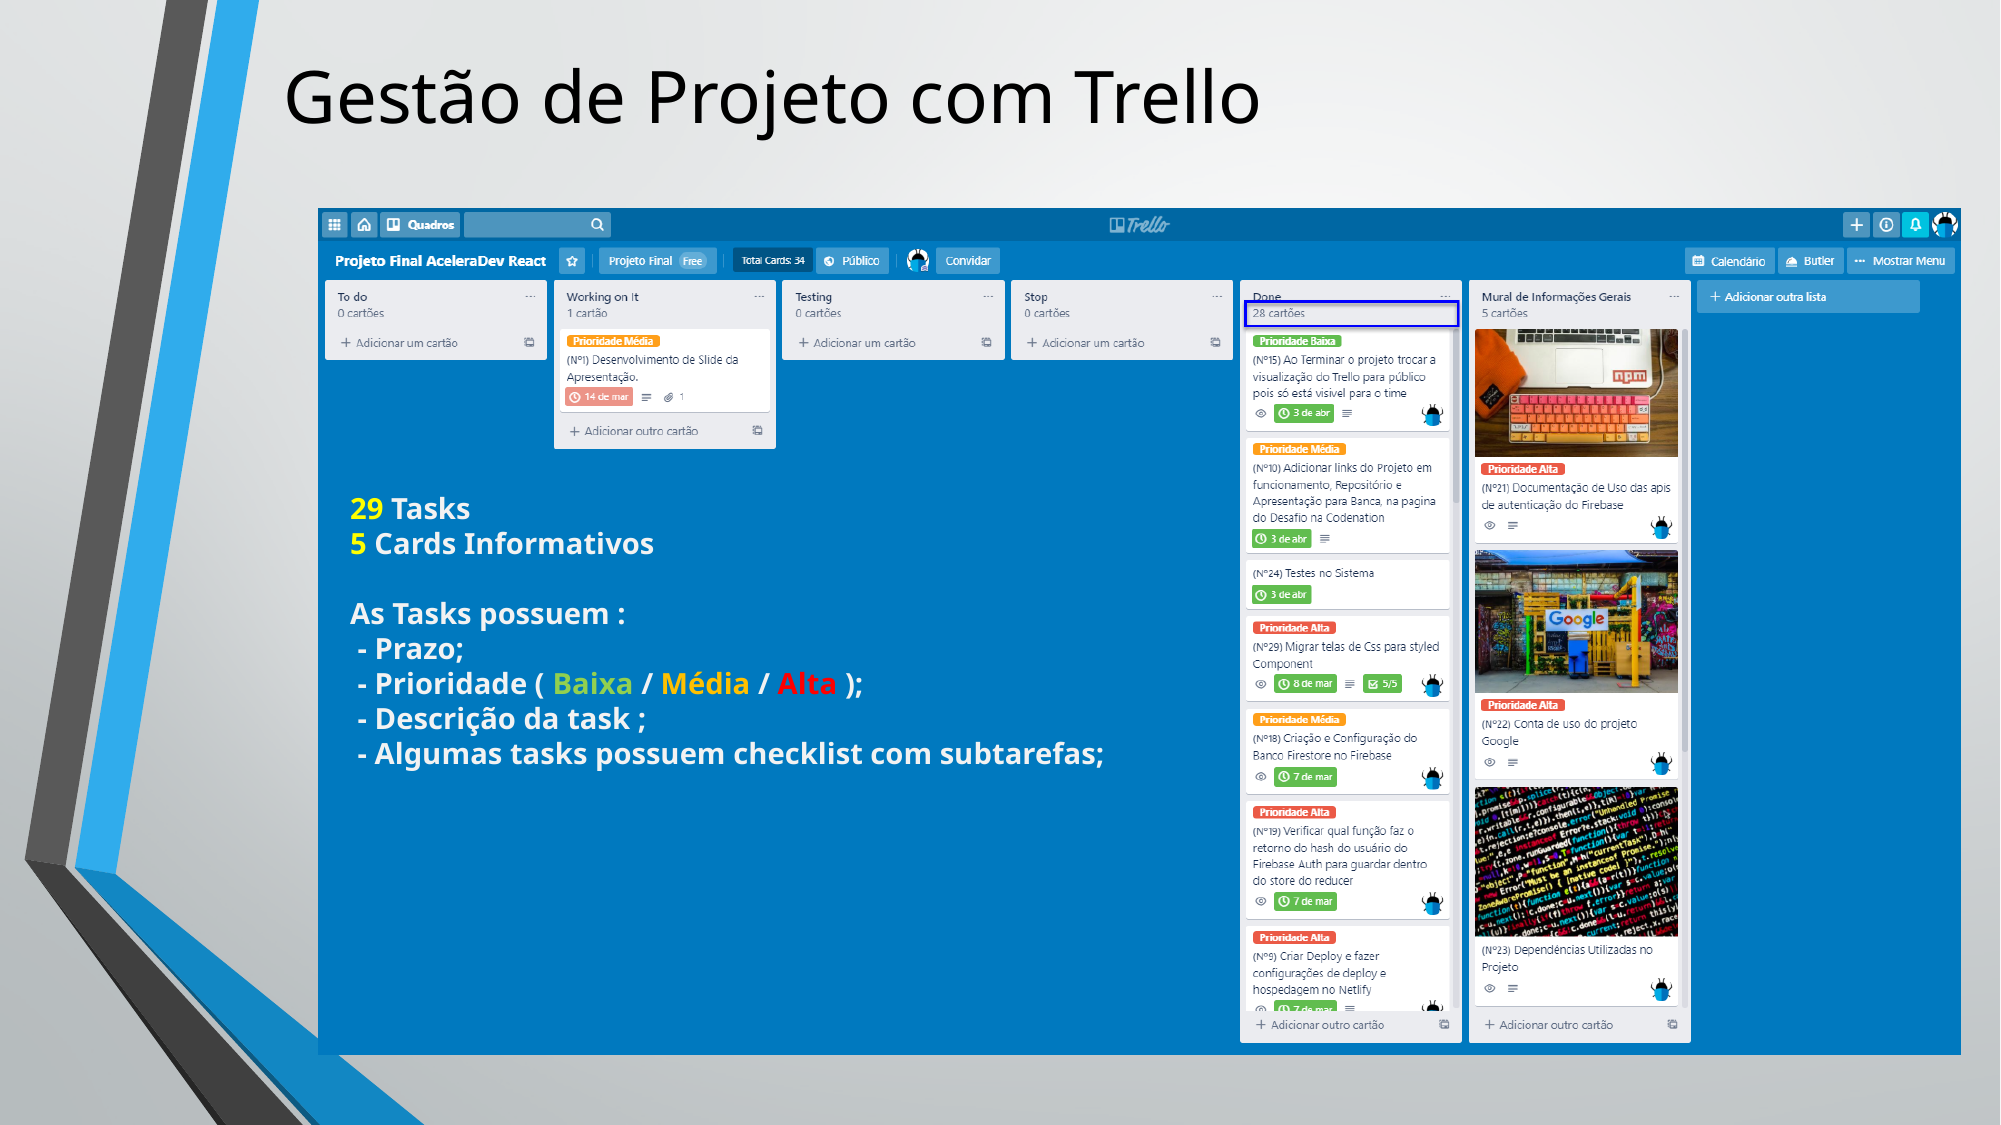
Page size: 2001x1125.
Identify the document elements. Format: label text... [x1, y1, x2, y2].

picture [318, 208, 1961, 1055]
title Gestão de Projeto com Trello [268, 43, 1913, 147]
